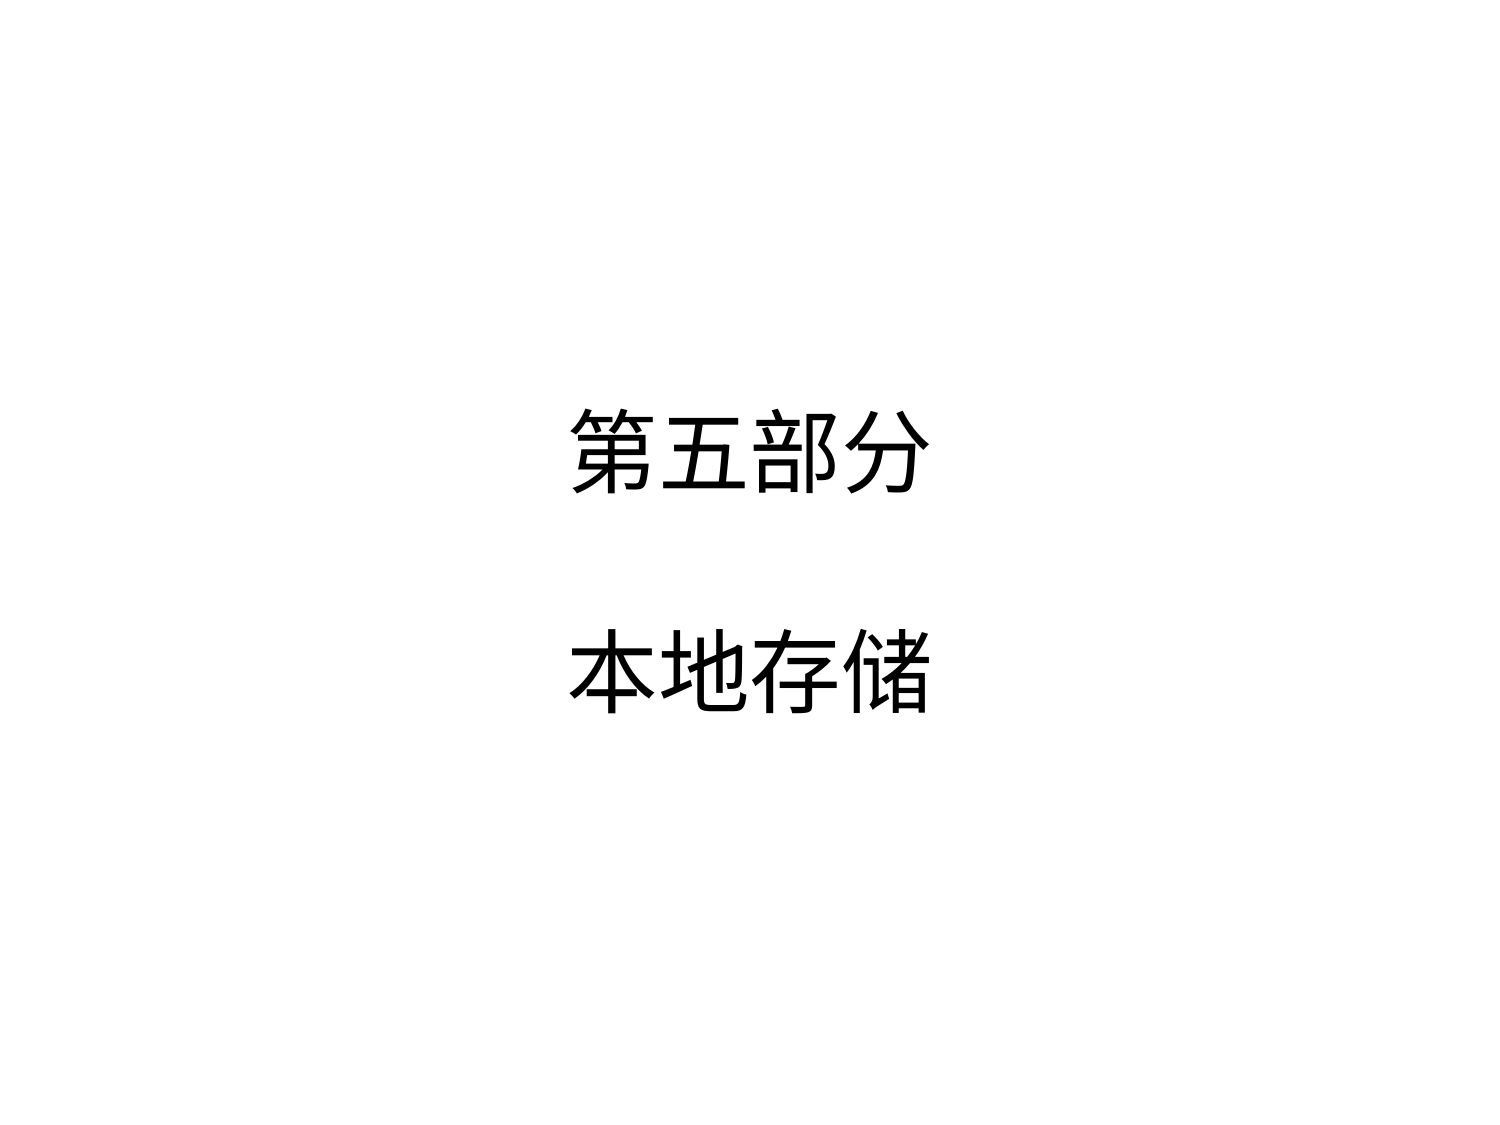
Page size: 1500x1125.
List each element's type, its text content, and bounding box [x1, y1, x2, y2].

title 第五部分 本地存储 [75, 45, 1425, 1075]
